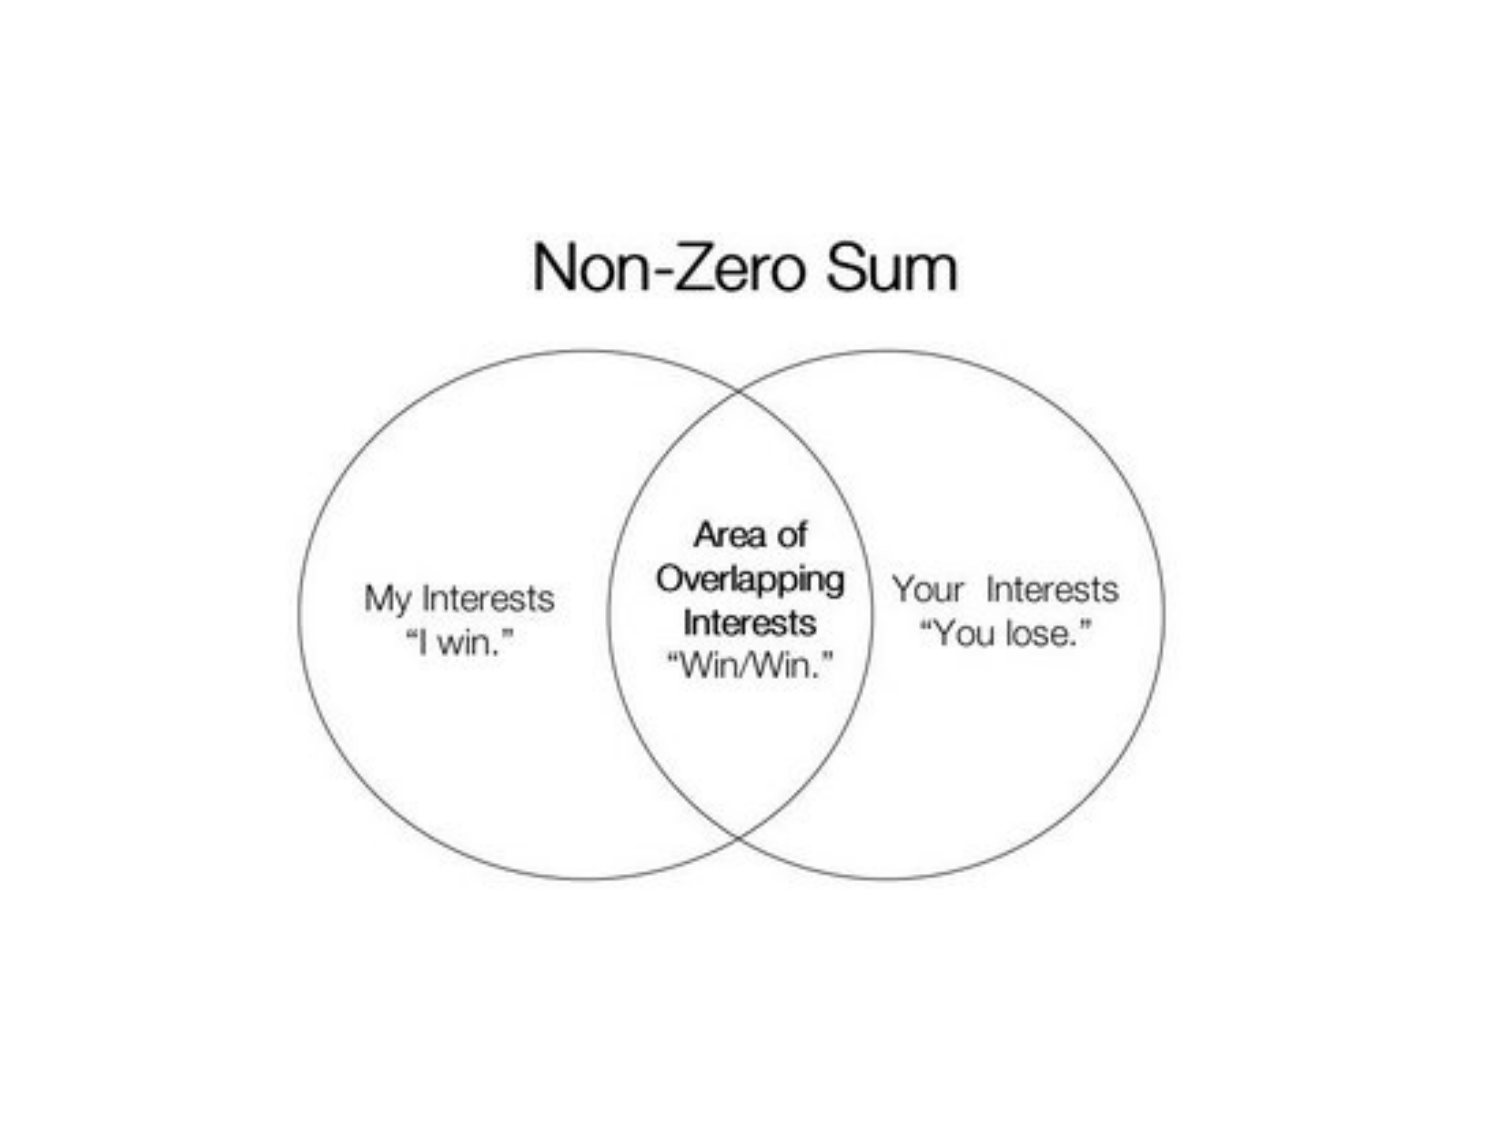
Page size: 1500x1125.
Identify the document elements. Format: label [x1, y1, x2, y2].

list [199, 124, 1292, 944]
